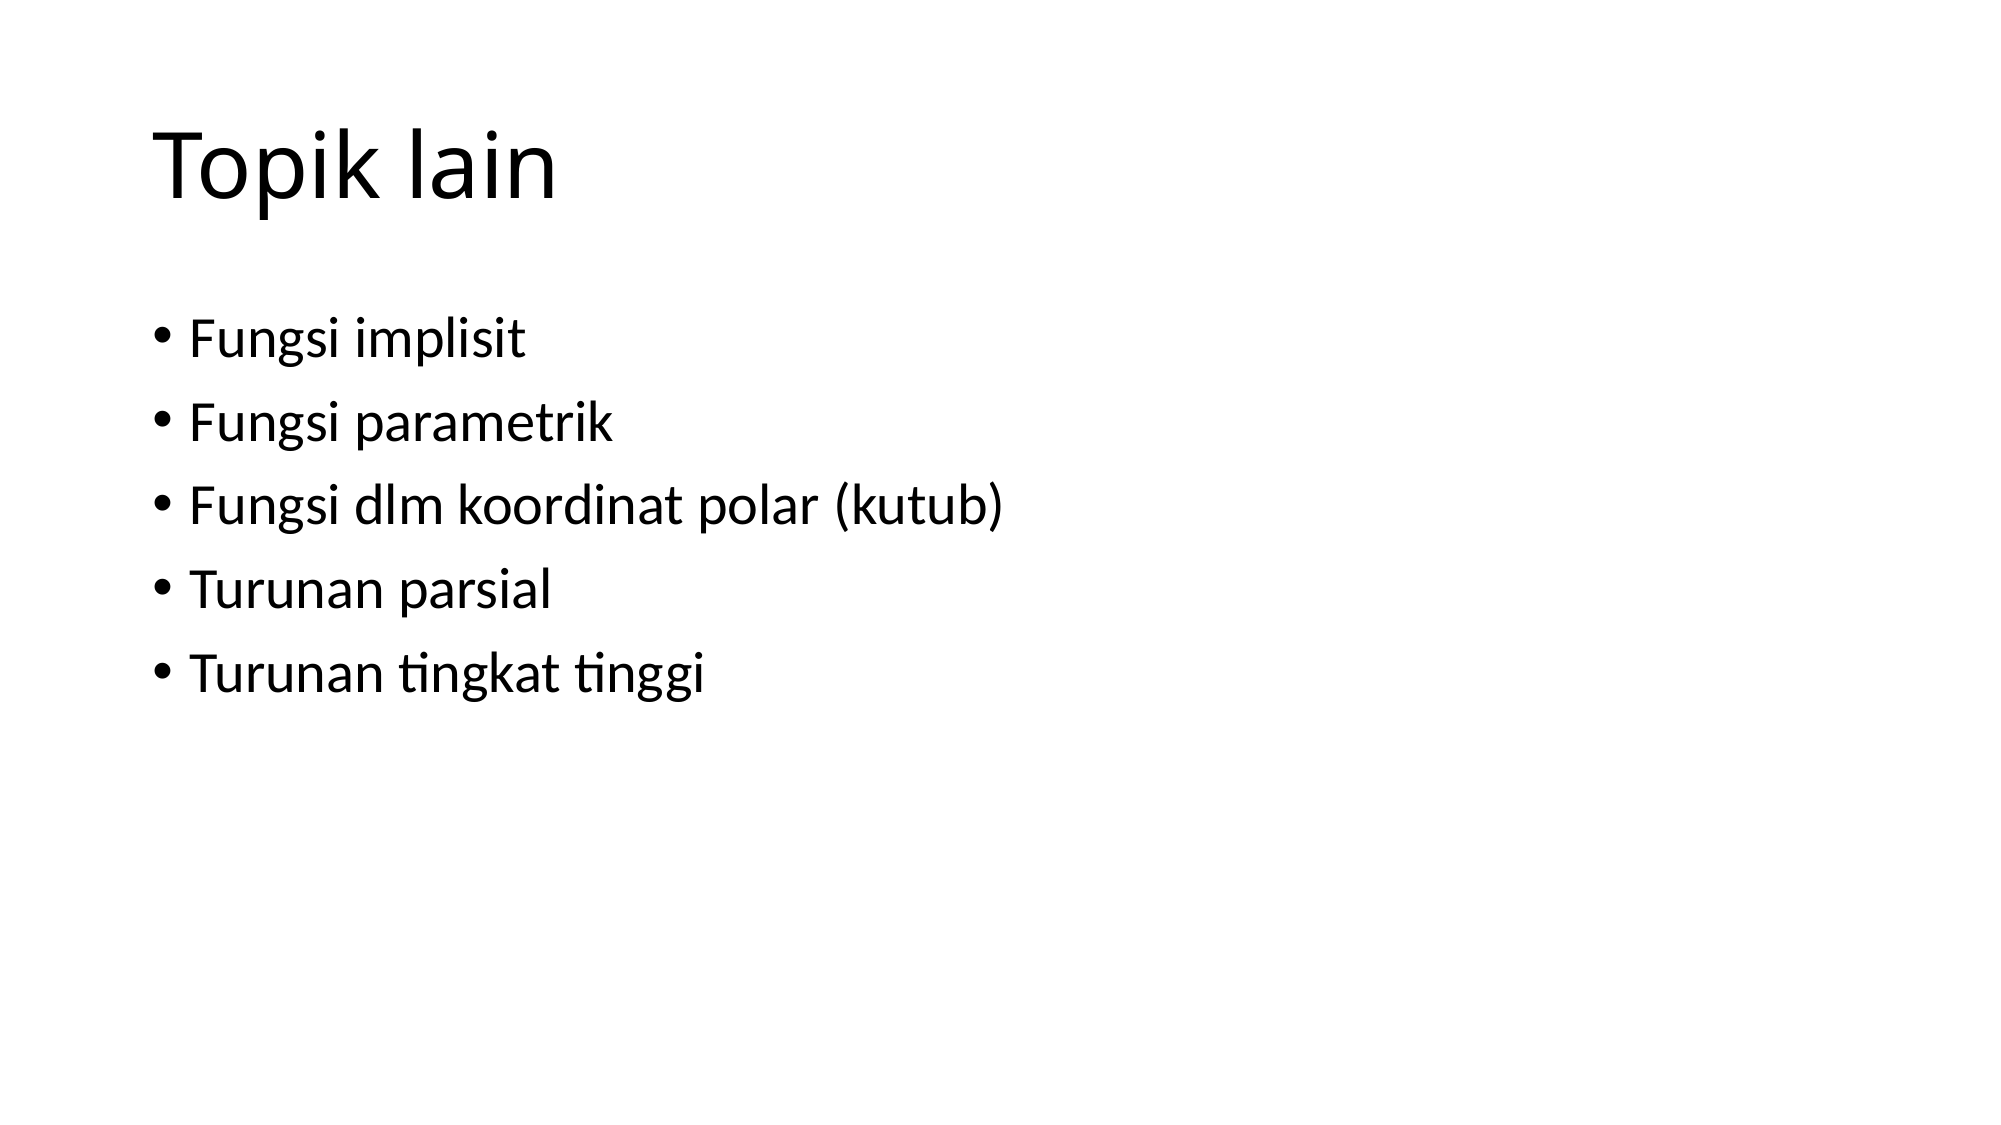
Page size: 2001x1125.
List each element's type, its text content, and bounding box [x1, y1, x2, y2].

title Topik lain [137, 59, 1863, 278]
list Fungsi implisit Fungsi parametrik Fungsi dlm koordinat polar (kutub) Turunan parsial Turunan tingkat tinggi [137, 299, 1863, 1014]
